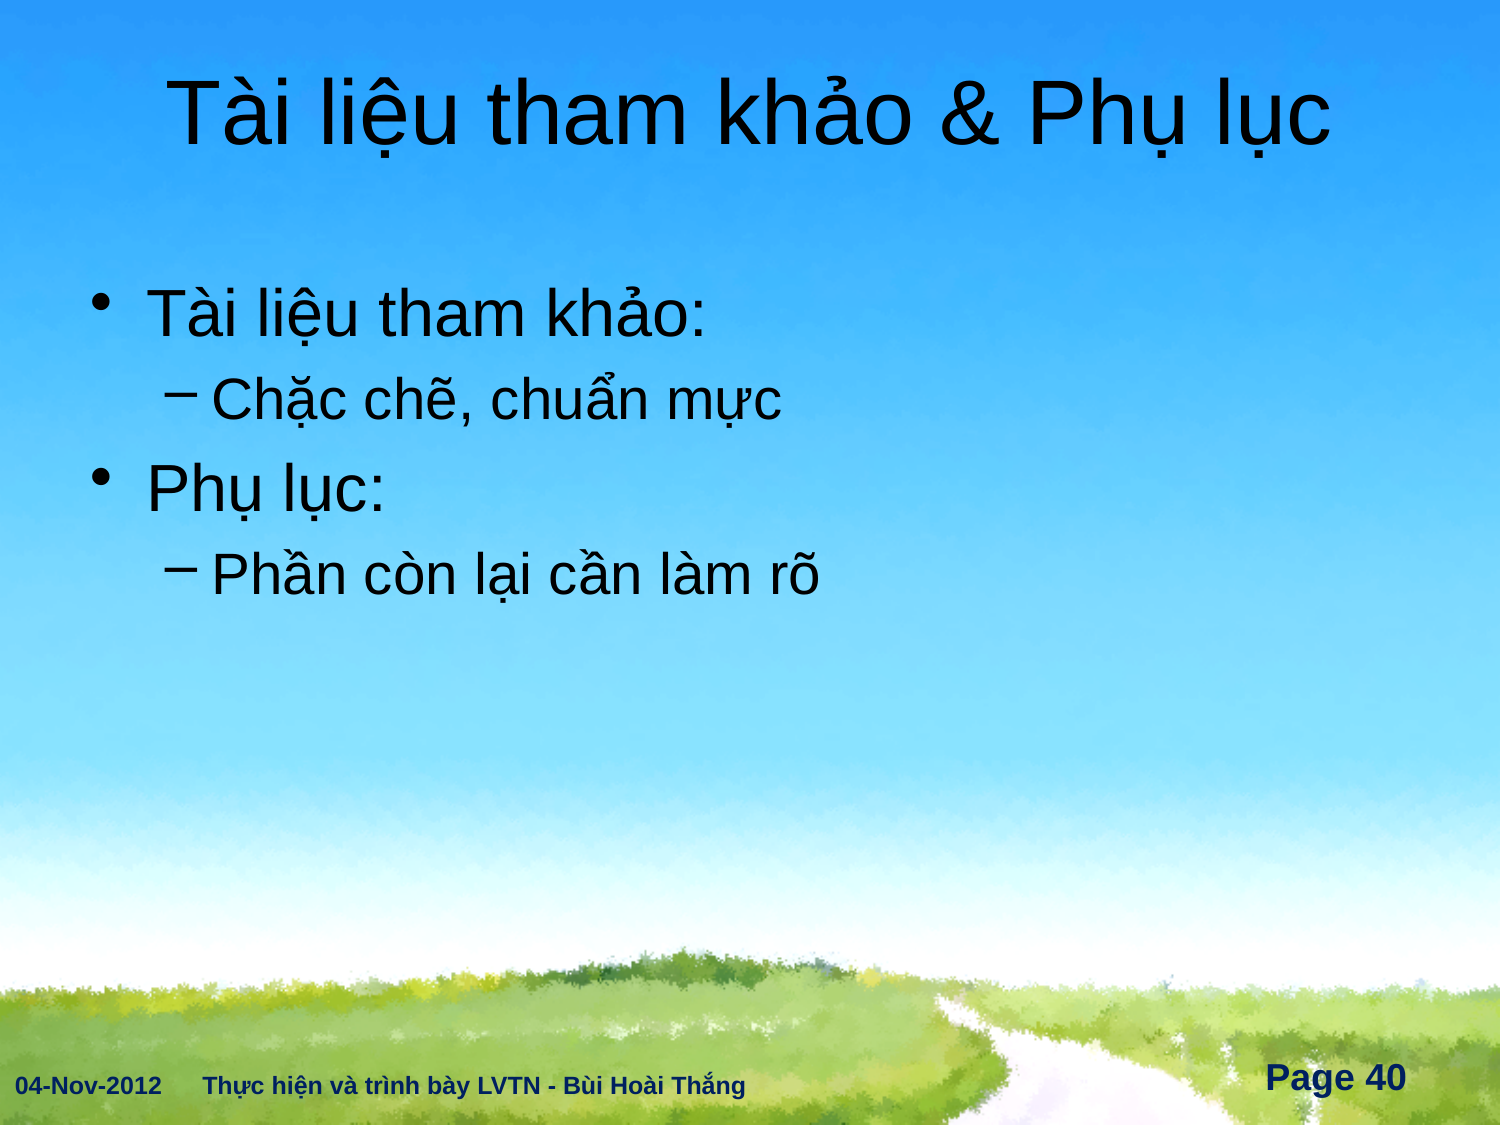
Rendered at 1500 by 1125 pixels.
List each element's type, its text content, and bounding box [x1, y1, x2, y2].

title Tài liệu tham khảo & Phụ lục [75, 45, 1425, 233]
footer Thực hiện và trình bày LVTN - Bùi Hoài Thắng [187, 1062, 1163, 1108]
picture [0, 0, 1500, 1125]
list Tài liệu tham khảo: Chặc chẽ, chuẩn mực Phụ lục: Phần còn lại cần làm rõ [75, 262, 1425, 1005]
slide_number 04-Nov-2012 [0, 1062, 187, 1108]
